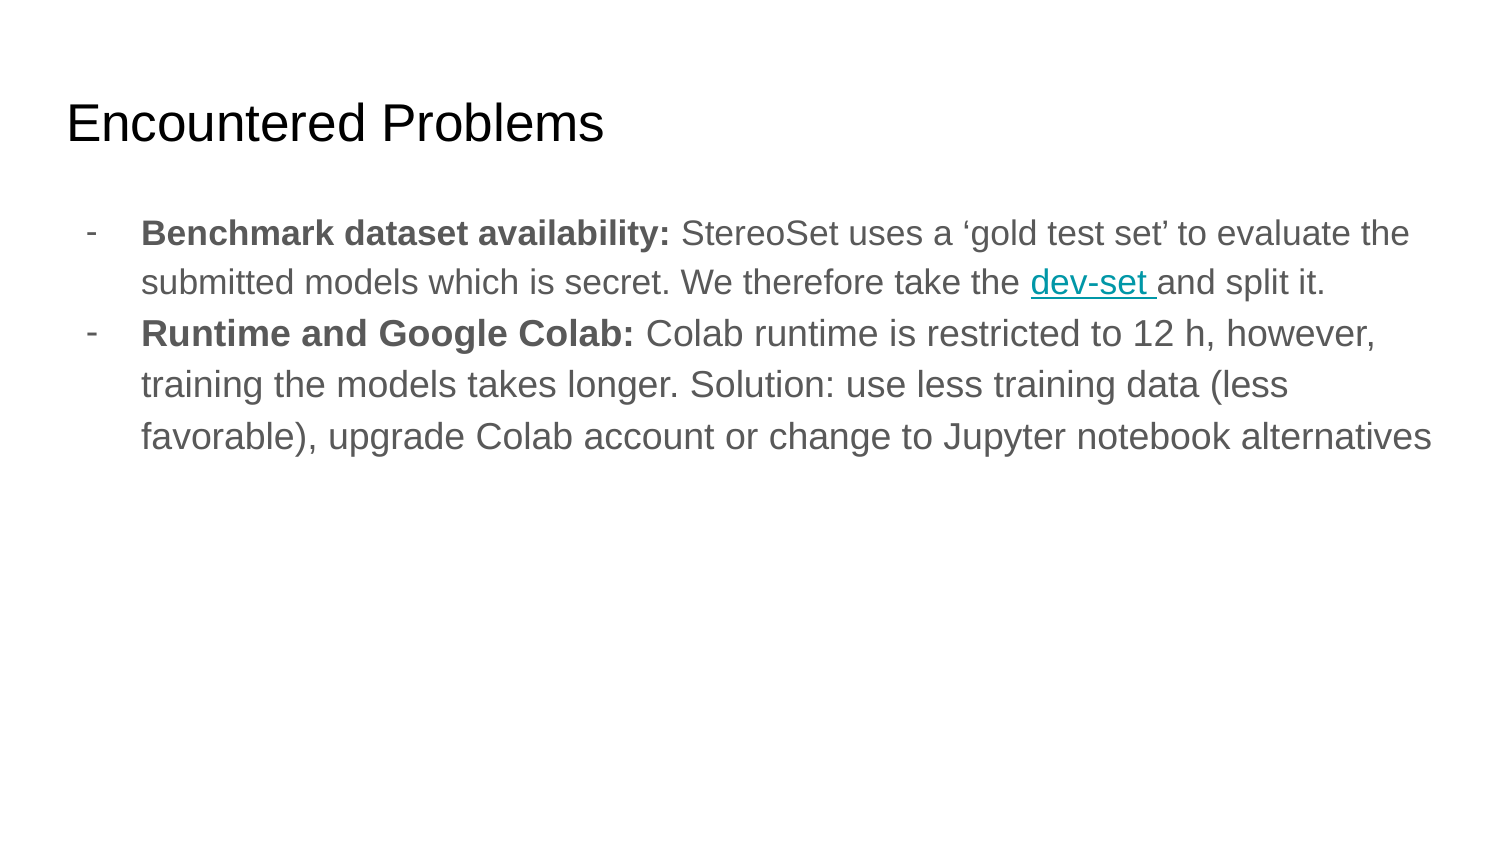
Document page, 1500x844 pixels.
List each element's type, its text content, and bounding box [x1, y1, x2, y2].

title Encountered Problems [51, 72, 1449, 167]
list Benchmark dataset availability: StereoSet uses a ‘gold test set’ to evaluate the submitted models which is secret. We therefore take the dev-set and split it. Runtime and Google Colab: Colab runtime is restricted to 12 h, however, training the models takes longer. Solution: use less training data (less favorable), upgrade Colab account or change to Jupyter notebook alternatives [51, 189, 1449, 750]
